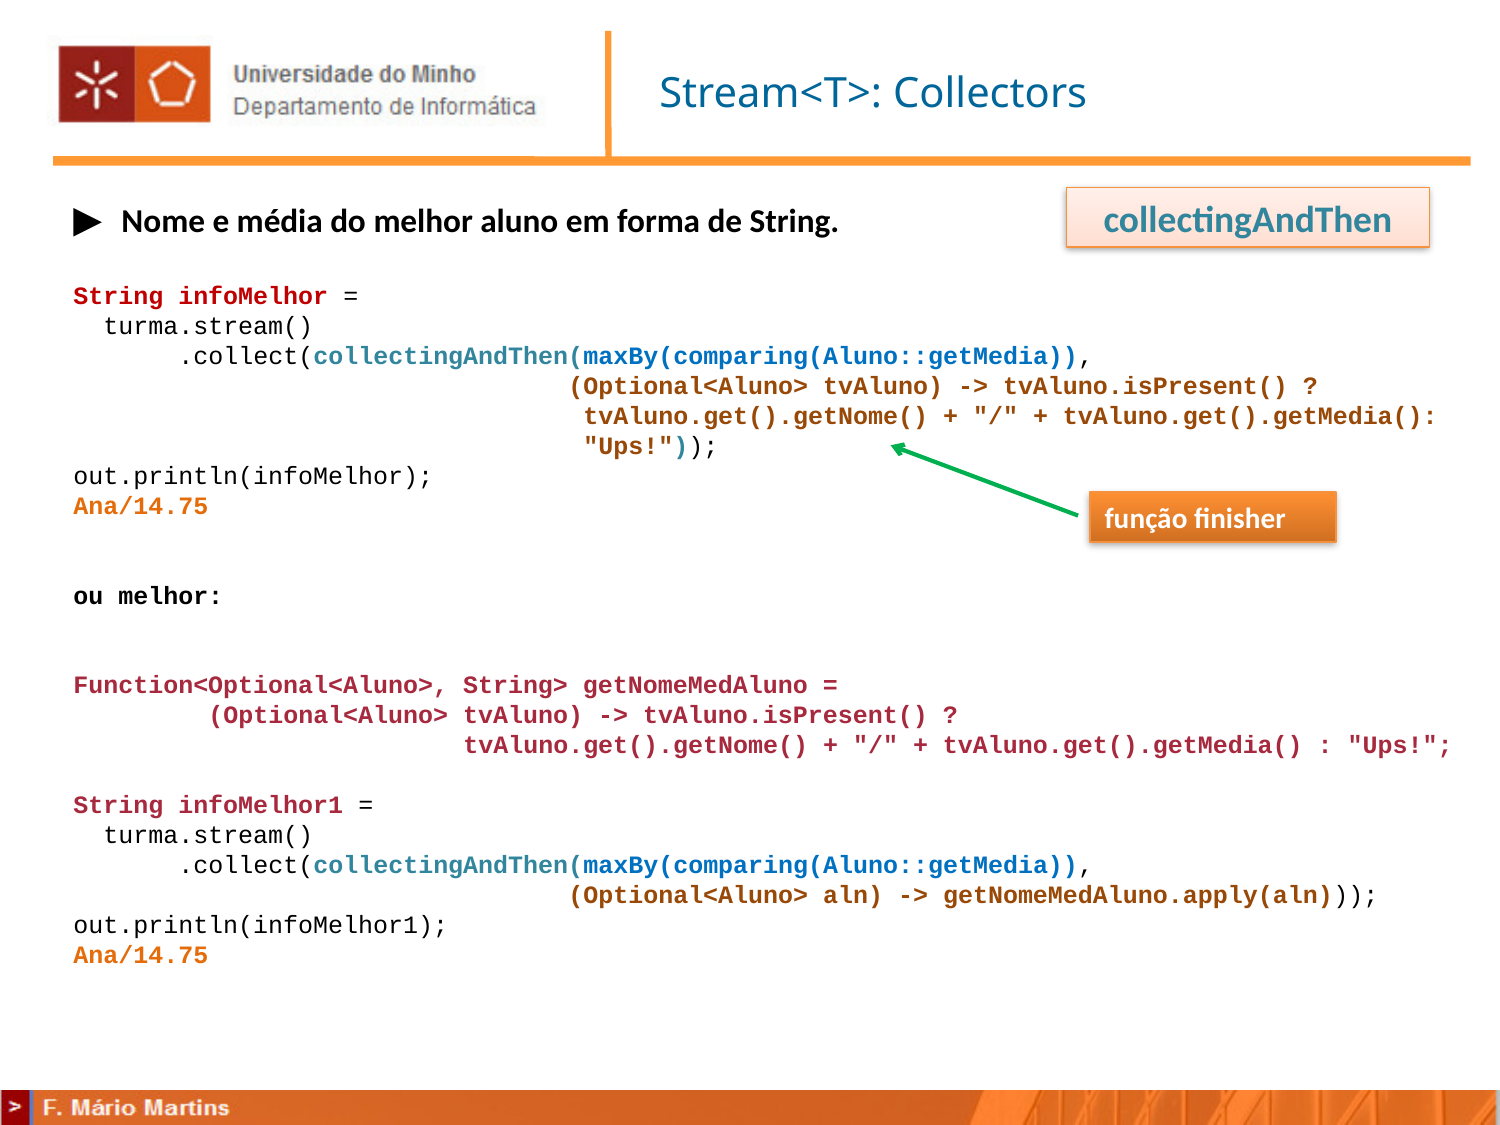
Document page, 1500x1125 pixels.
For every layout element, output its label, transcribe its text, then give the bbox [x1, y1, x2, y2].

text_box função finisher [1089, 491, 1337, 543]
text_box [890, 445, 1079, 516]
text_box Stream<T>: Collectors [644, 58, 1436, 124]
text_box ▶ Nome e média do melhor aluno em forma de String. String infoMelhor = turma.stream() .collect(collectingAndThen(maxBy(comparing(Aluno::getMedia)), (Optional<Aluno> tvAluno) -> tvAluno.isPresent() ? tvAluno.get().getNome() + "/" + tvAluno.get().getMedia(): "Ups!")); out.println(infoMelhor); Ana/14.75 ou melhor: Function<Optional<Aluno>, String> getNomeMedAluno = (Optional<Aluno> tvAluno) -> tvAluno.isPresent() ? tvAluno.get().getNome() + "/" + tvAluno.get().getMedia() : "Ups!"; String infoMelhor1 = turma.stream() .collect(collectingAndThen(maxBy(comparing(Aluno::getMedia)), (Optional<Aluno> aln) -> getNomeMedAluno.apply(aln))); out.println(infoMelhor1); Ana/14.75 [58, 187, 1500, 1089]
text_box [643, 54, 856, 120]
text_box [856, 54, 1459, 120]
picture [0, 1090, 1500, 1125]
picture [46, 34, 587, 136]
